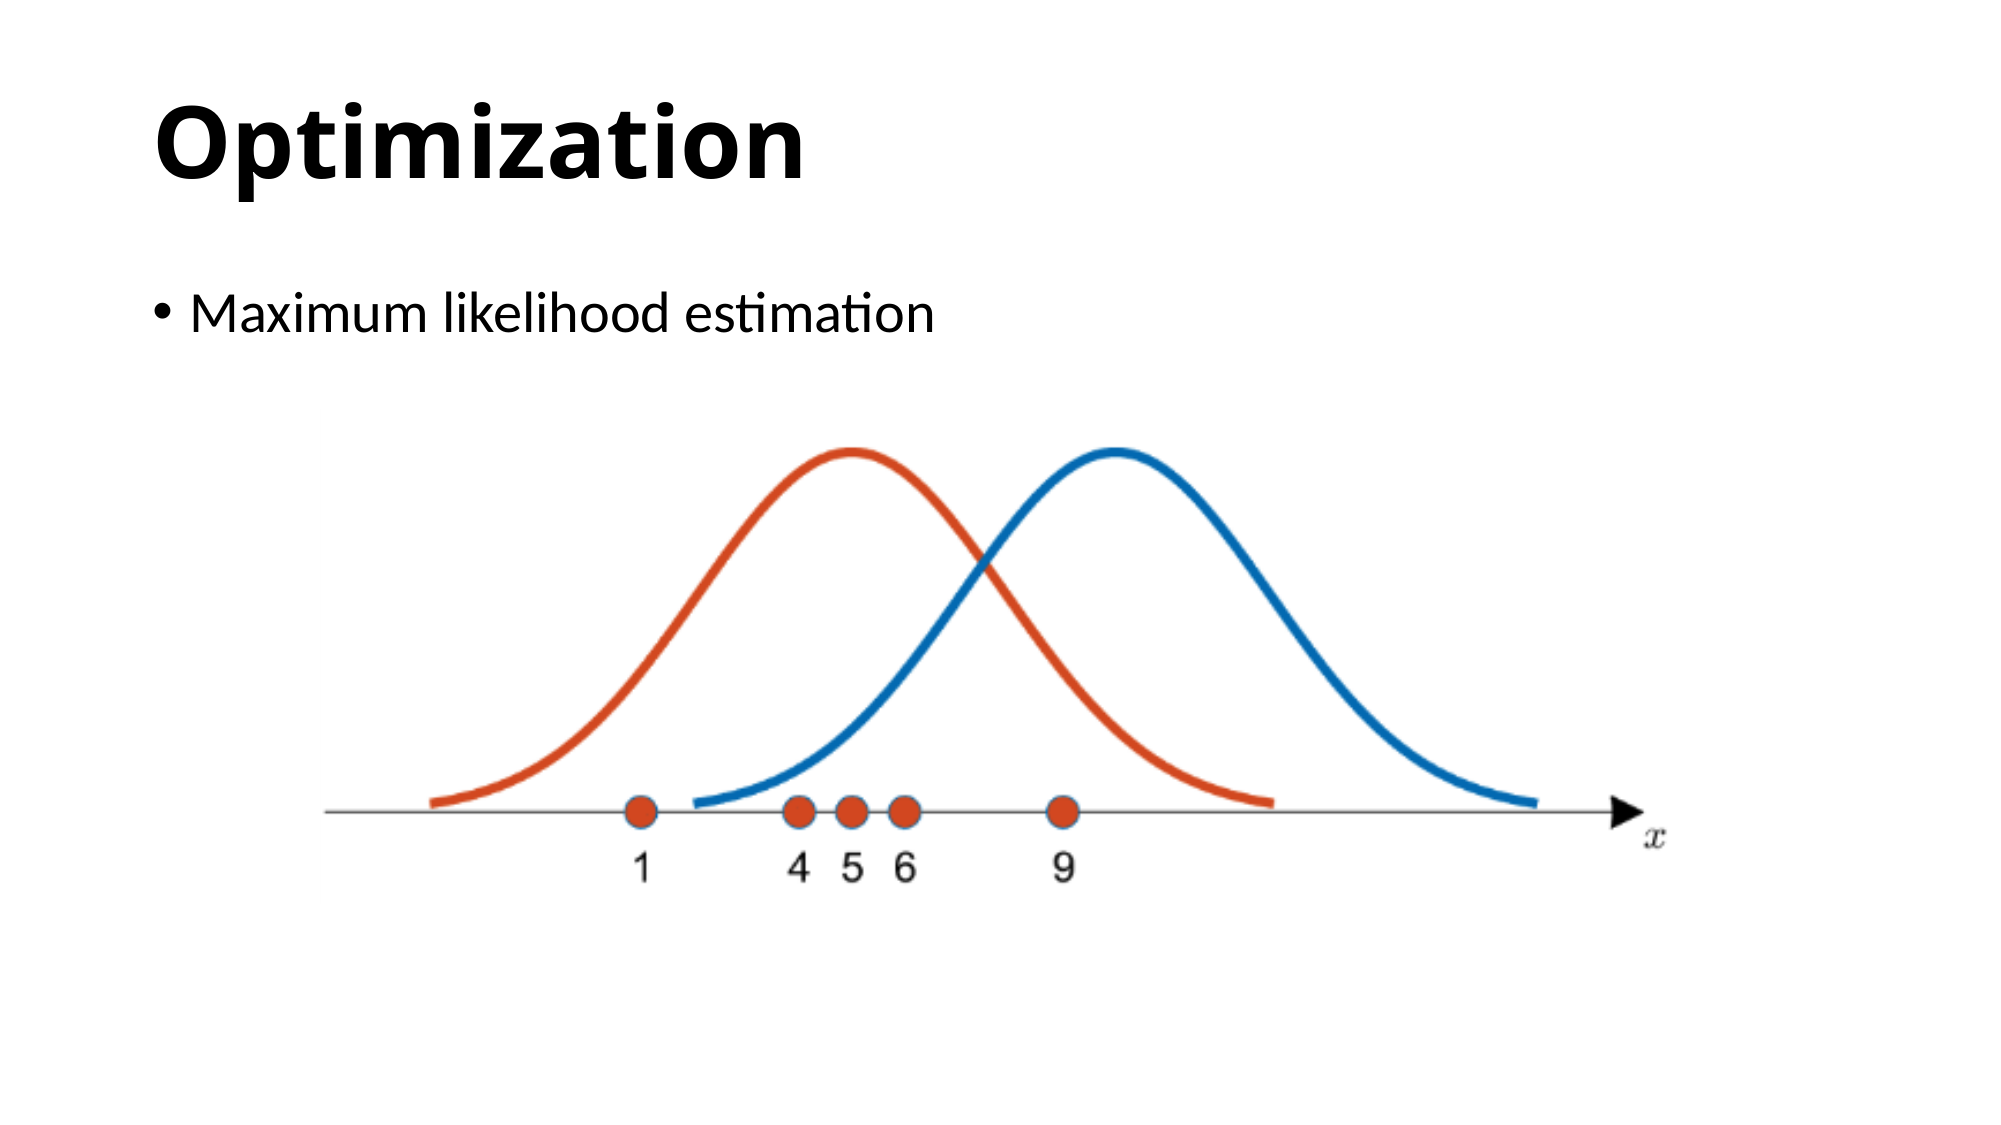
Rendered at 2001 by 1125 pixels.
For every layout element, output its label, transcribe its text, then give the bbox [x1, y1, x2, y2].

picture [319, 409, 1681, 904]
title Optimization [137, 59, 1863, 234]
